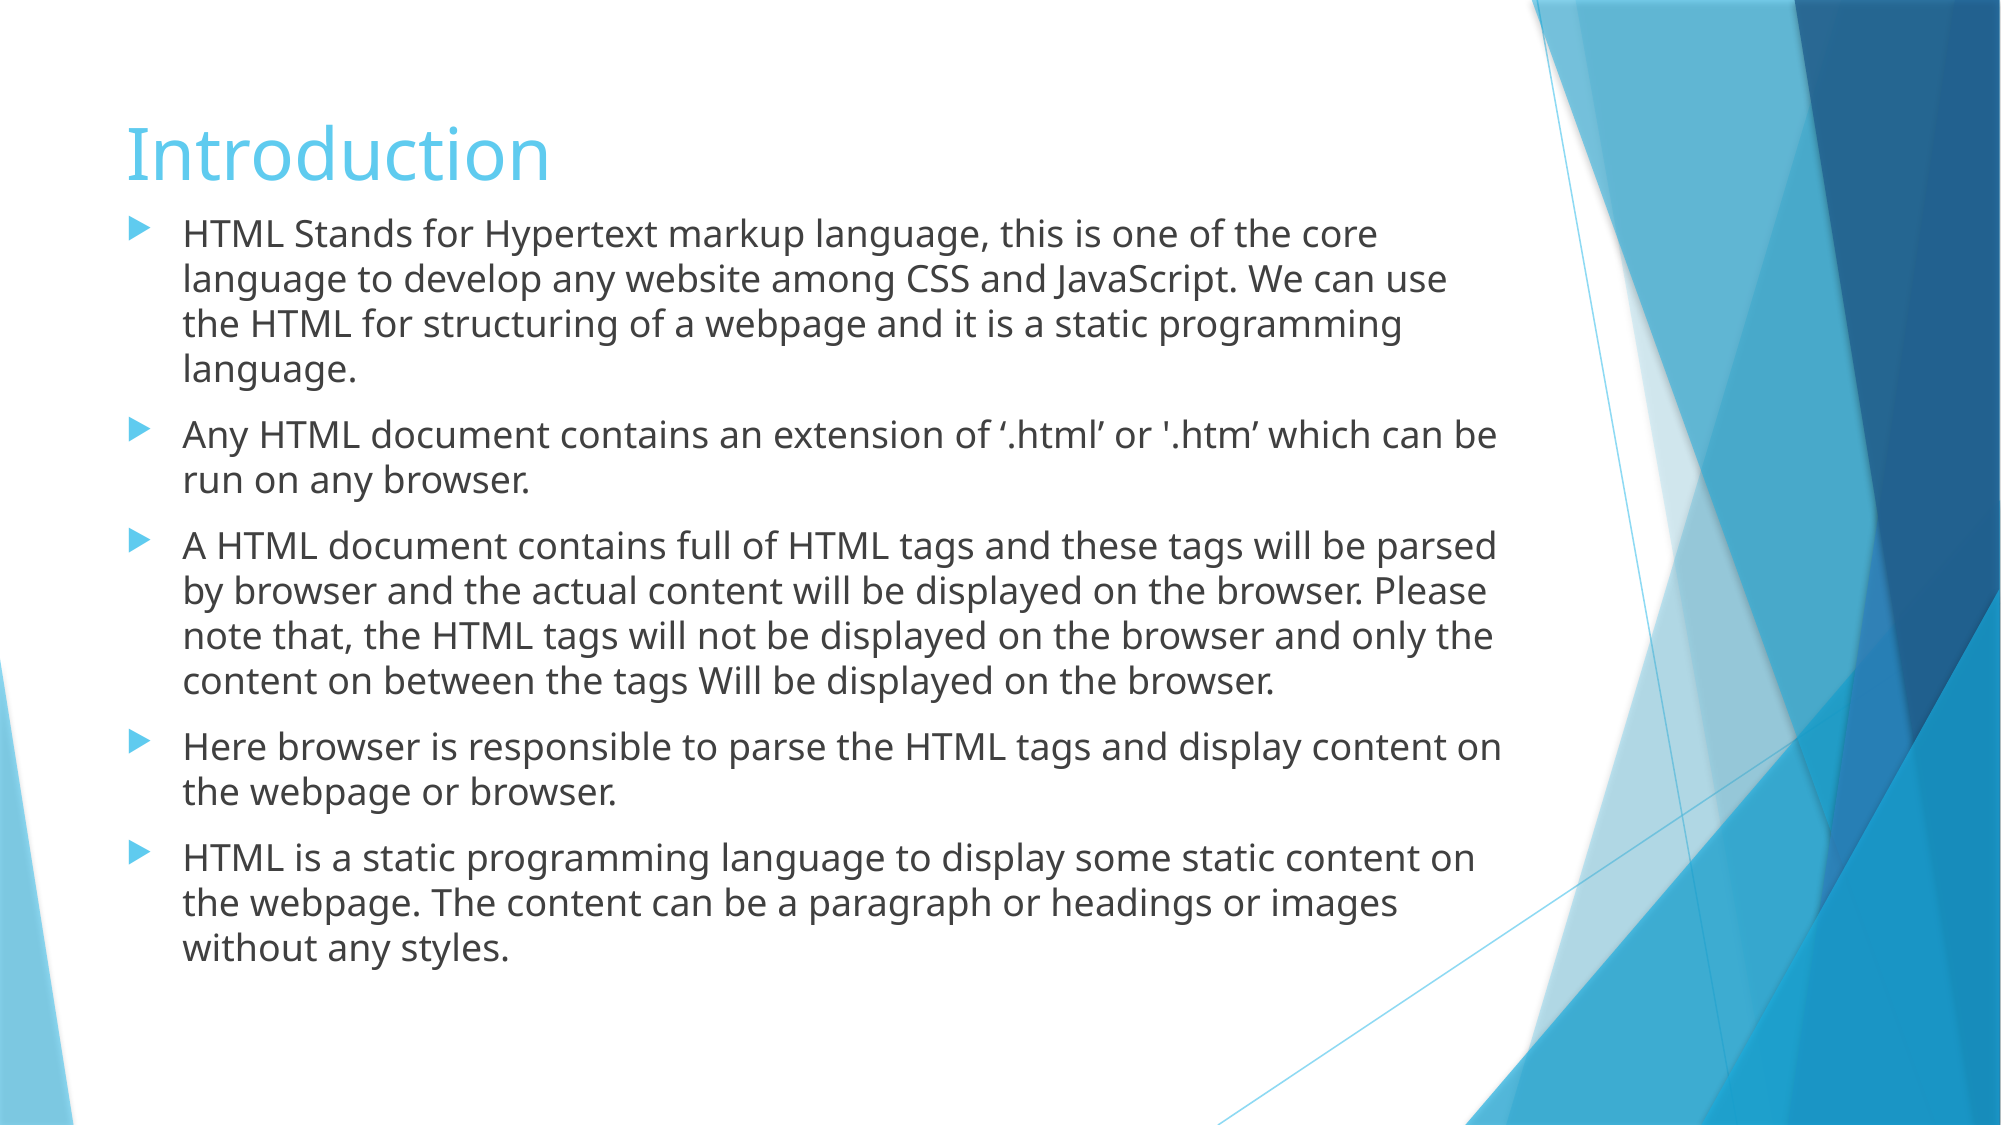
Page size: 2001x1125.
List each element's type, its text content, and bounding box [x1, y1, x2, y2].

list HTML Stands for Hypertext markup language, this is one of the core language to develop any website among CSS and JavaScript. We can use the HTML for structuring of a webpage and it is a static programming language. Any HTML document contains an extension of ‘.html’ or '.htm’ which can be run on any browser. A HTML document contains full of HTML tags and these tags will be parsed by browser and the actual content will be displayed on the browser. Please note that, the HTML tags will not be displayed on the browser and only the content on between the tags Will be displayed on the browser. Here browser is responsible to parse the HTML tags and display content on the webpage or browser. HTML is a static programming language to display some static content on the webpage. The content can be a paragraph or headings or images without any styles. [111, 202, 1522, 1032]
title Introduction [111, 99, 1522, 202]
